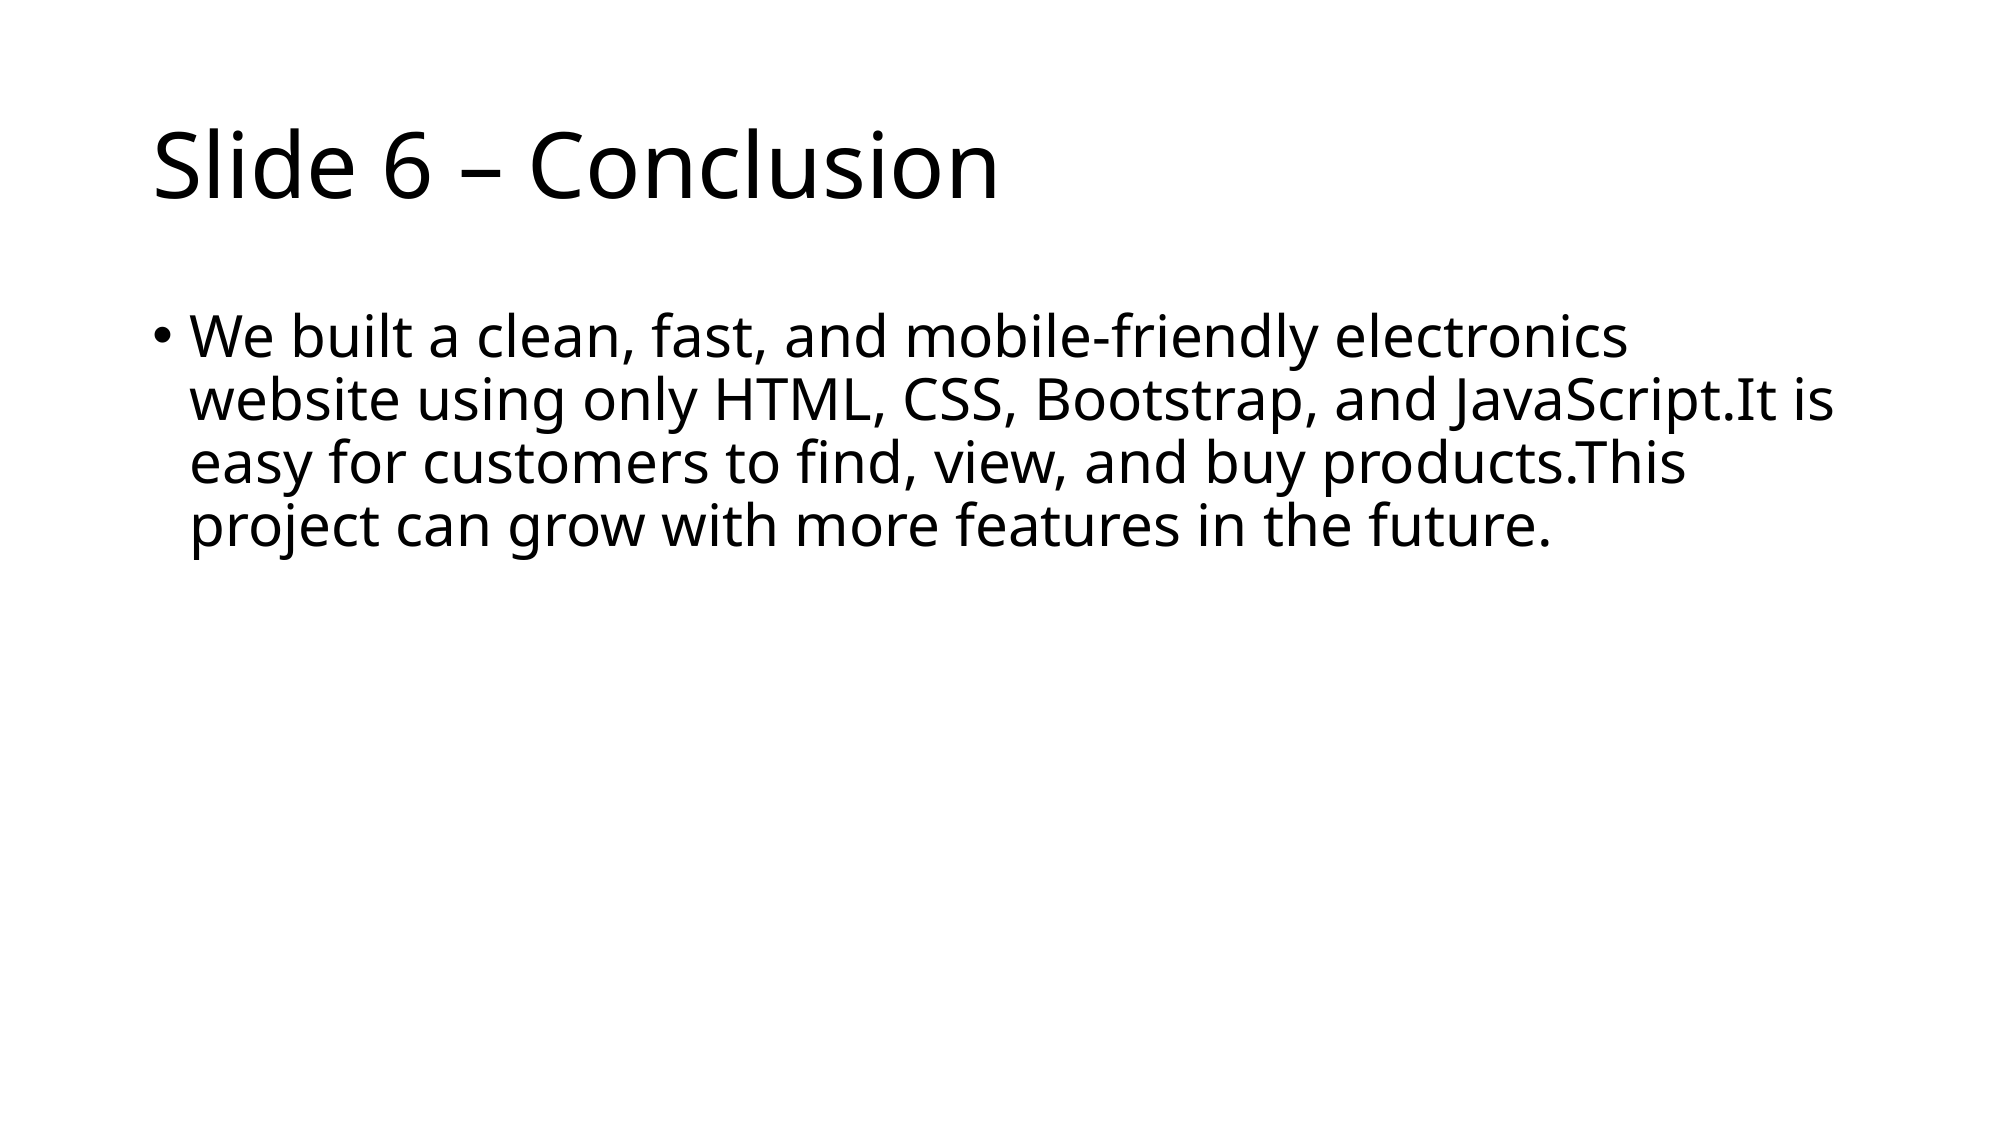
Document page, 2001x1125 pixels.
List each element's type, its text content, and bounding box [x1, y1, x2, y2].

list We built a clean, fast, and mobile-friendly electronics website using only HTML, CSS, Bootstrap, and JavaScript.It is easy for customers to find, view, and buy products.This project can grow with more features in the future. [137, 299, 1863, 1014]
title Slide 6 – Conclusion [137, 59, 1863, 278]
